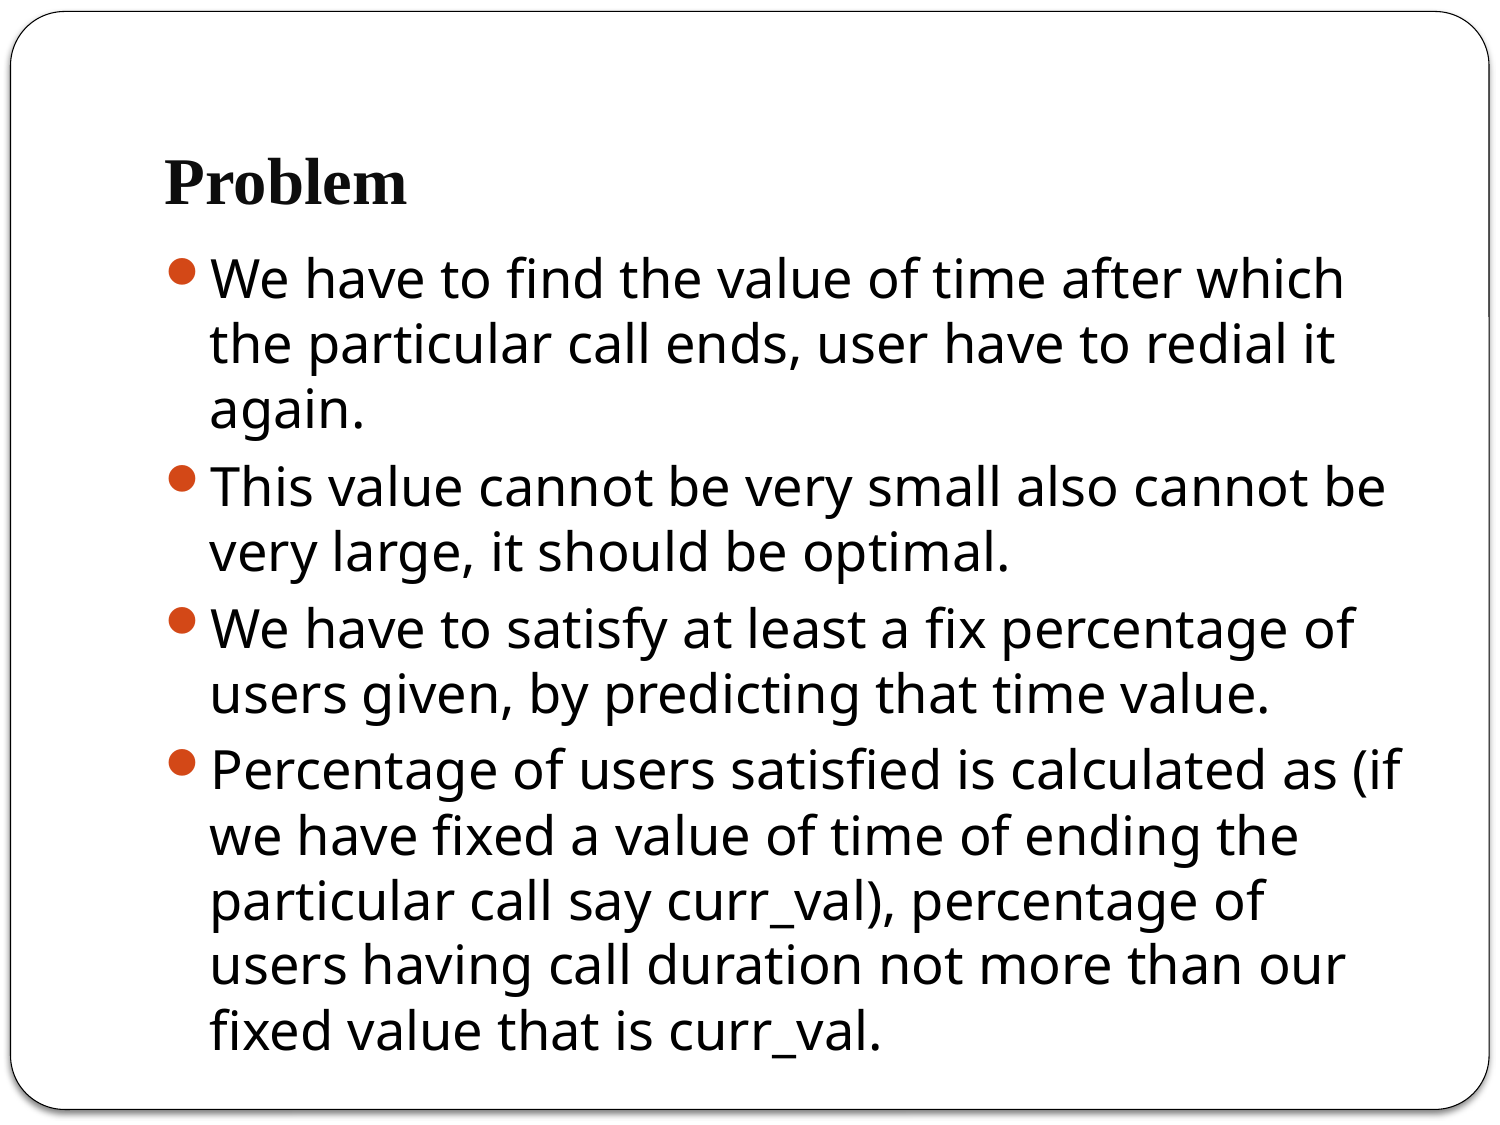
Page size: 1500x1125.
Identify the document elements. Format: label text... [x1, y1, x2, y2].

title Problem [150, 45, 1425, 233]
list We have to find the value of time after which the particular call ends, user have to redial it again. This value cannot be very small also cannot be very large, it should be optimal. We have to satisfy at least a fix percentage of users given, by predicting that time value. Percentage of users satisfied is calculated as (if we have fixed a value of time of ending the particular call say curr_val), percentage of users having call duration not more than our fixed value that is curr_val. [150, 237, 1425, 988]
